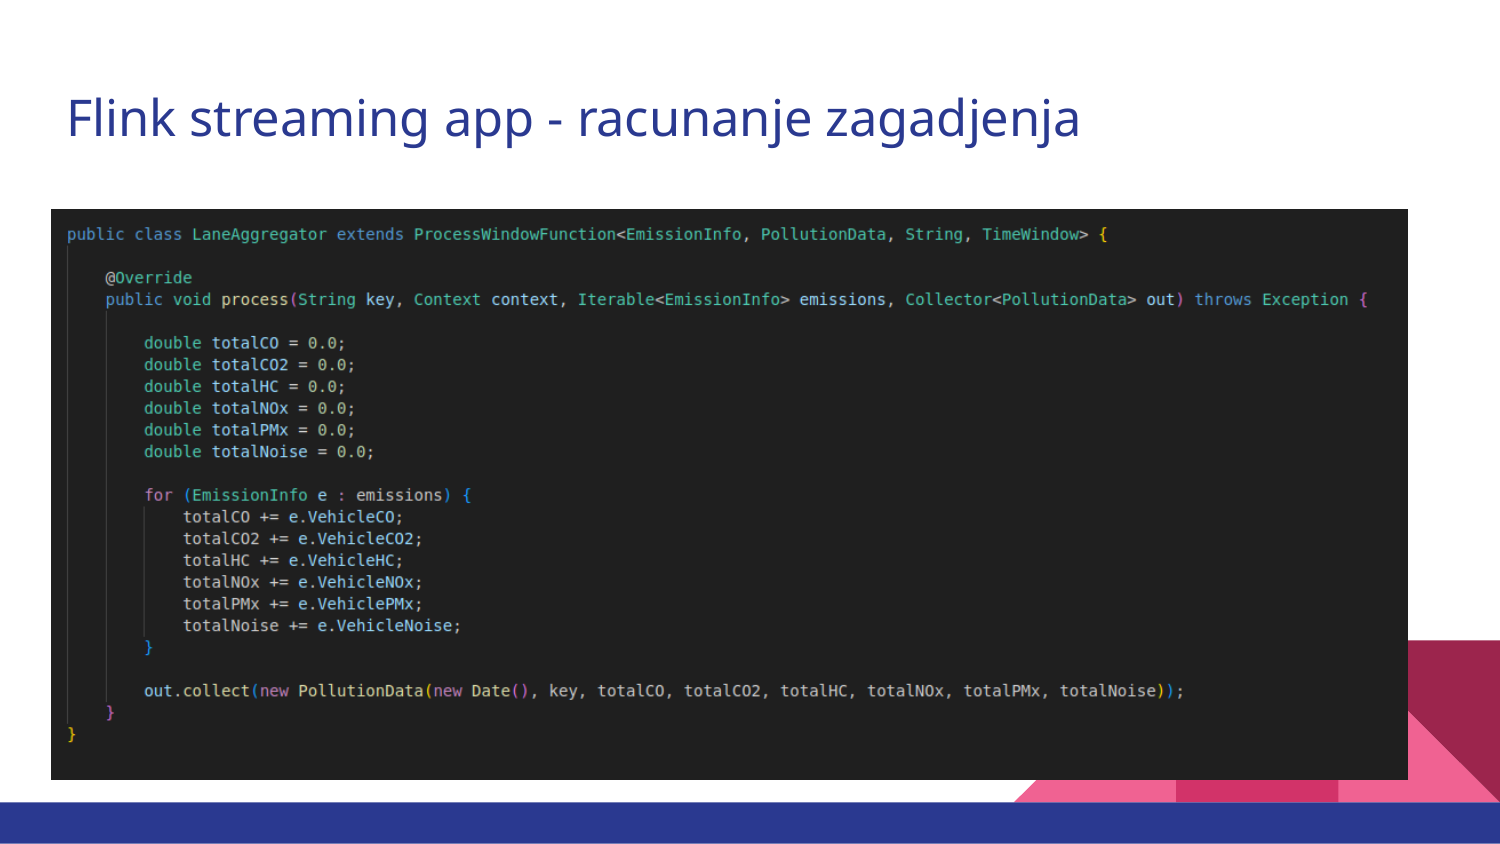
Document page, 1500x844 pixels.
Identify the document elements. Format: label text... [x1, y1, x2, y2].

title Flink streaming app - racunanje zagadjenja [51, 67, 1449, 167]
picture [50, 209, 1408, 781]
